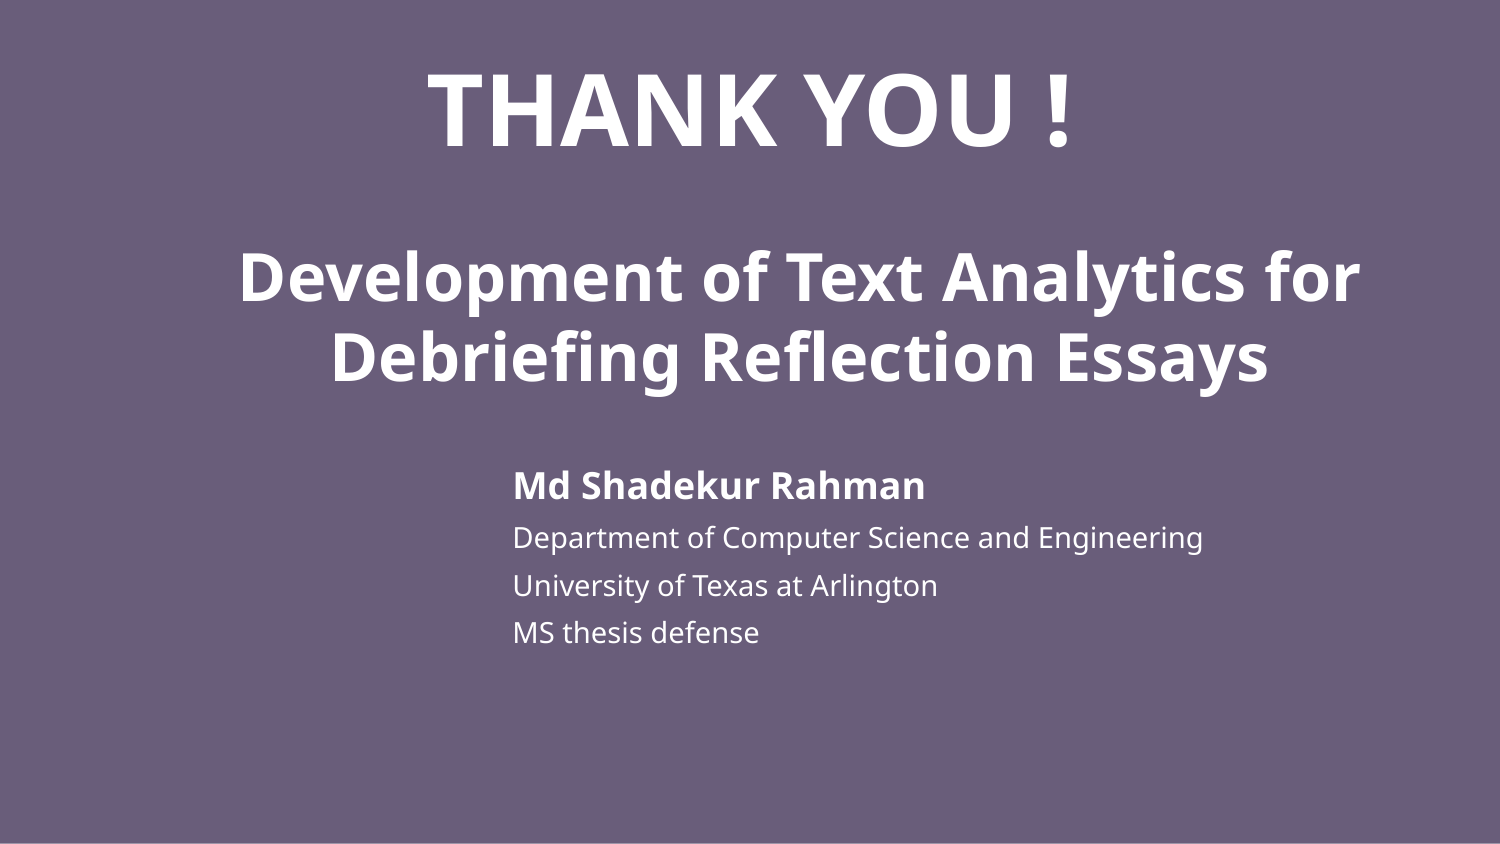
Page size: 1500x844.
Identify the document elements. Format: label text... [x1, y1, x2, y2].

text_box THANK YOU ! [369, 46, 1130, 167]
text_box Development of Text Analytics for Debriefing Reflection Essays [162, 235, 1438, 396]
text_box Md Shadekur Rahman Department of Computer Science and Engineering University of Texas at Arlington MS thesis defense [512, 462, 1400, 650]
